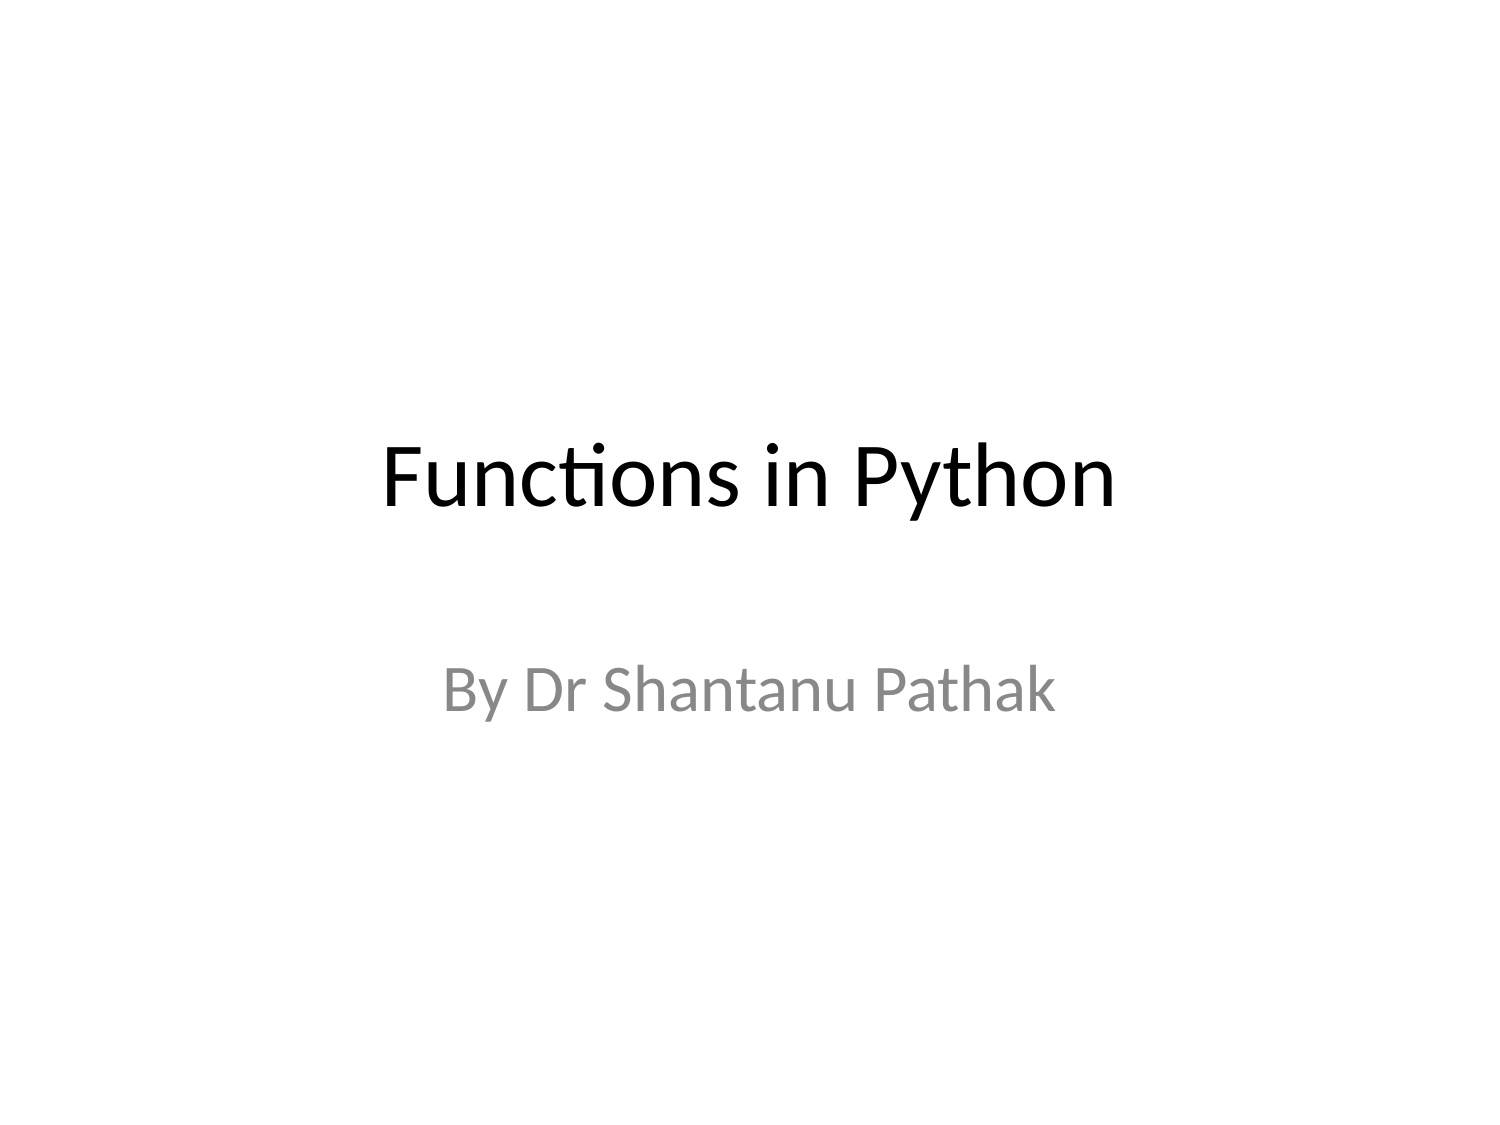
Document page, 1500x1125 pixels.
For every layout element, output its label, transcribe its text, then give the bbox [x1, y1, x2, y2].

subtitle By Dr Shantanu Pathak [225, 637, 1275, 925]
title Functions in Python [112, 349, 1388, 591]
